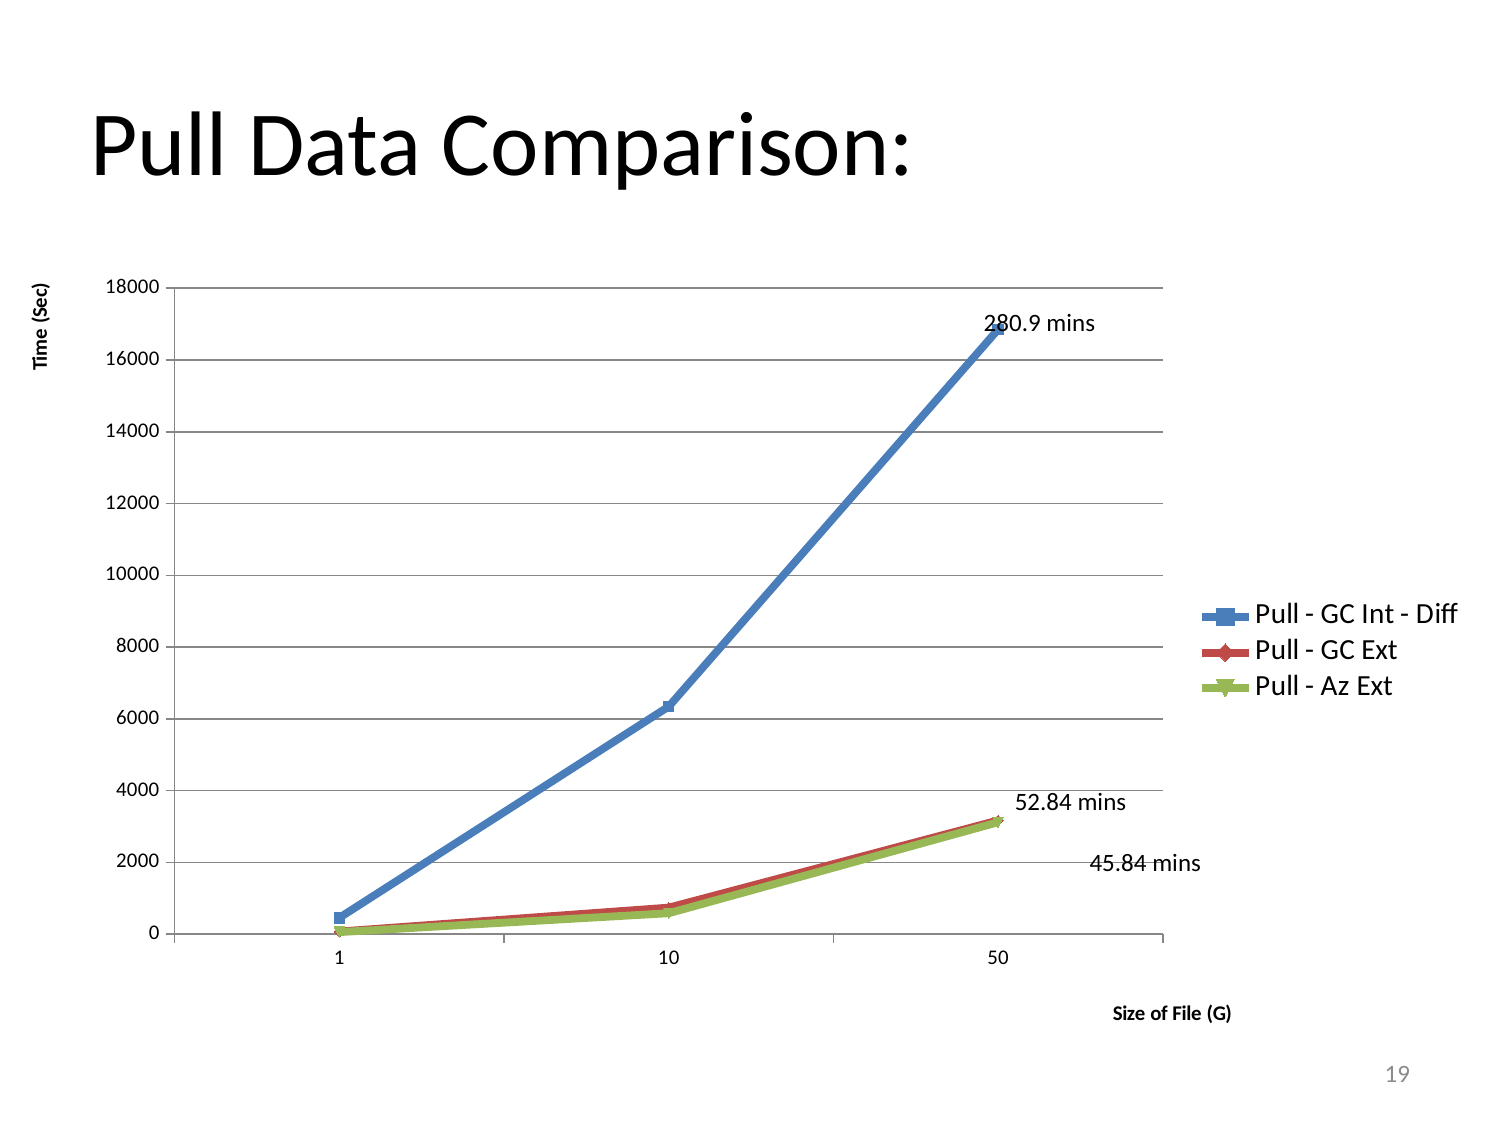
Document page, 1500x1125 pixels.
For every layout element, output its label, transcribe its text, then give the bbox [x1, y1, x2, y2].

chart [16, 262, 1481, 1043]
slide_number 19 [1074, 1052, 1425, 1103]
title Pull Data Comparison: [75, 45, 1425, 233]
